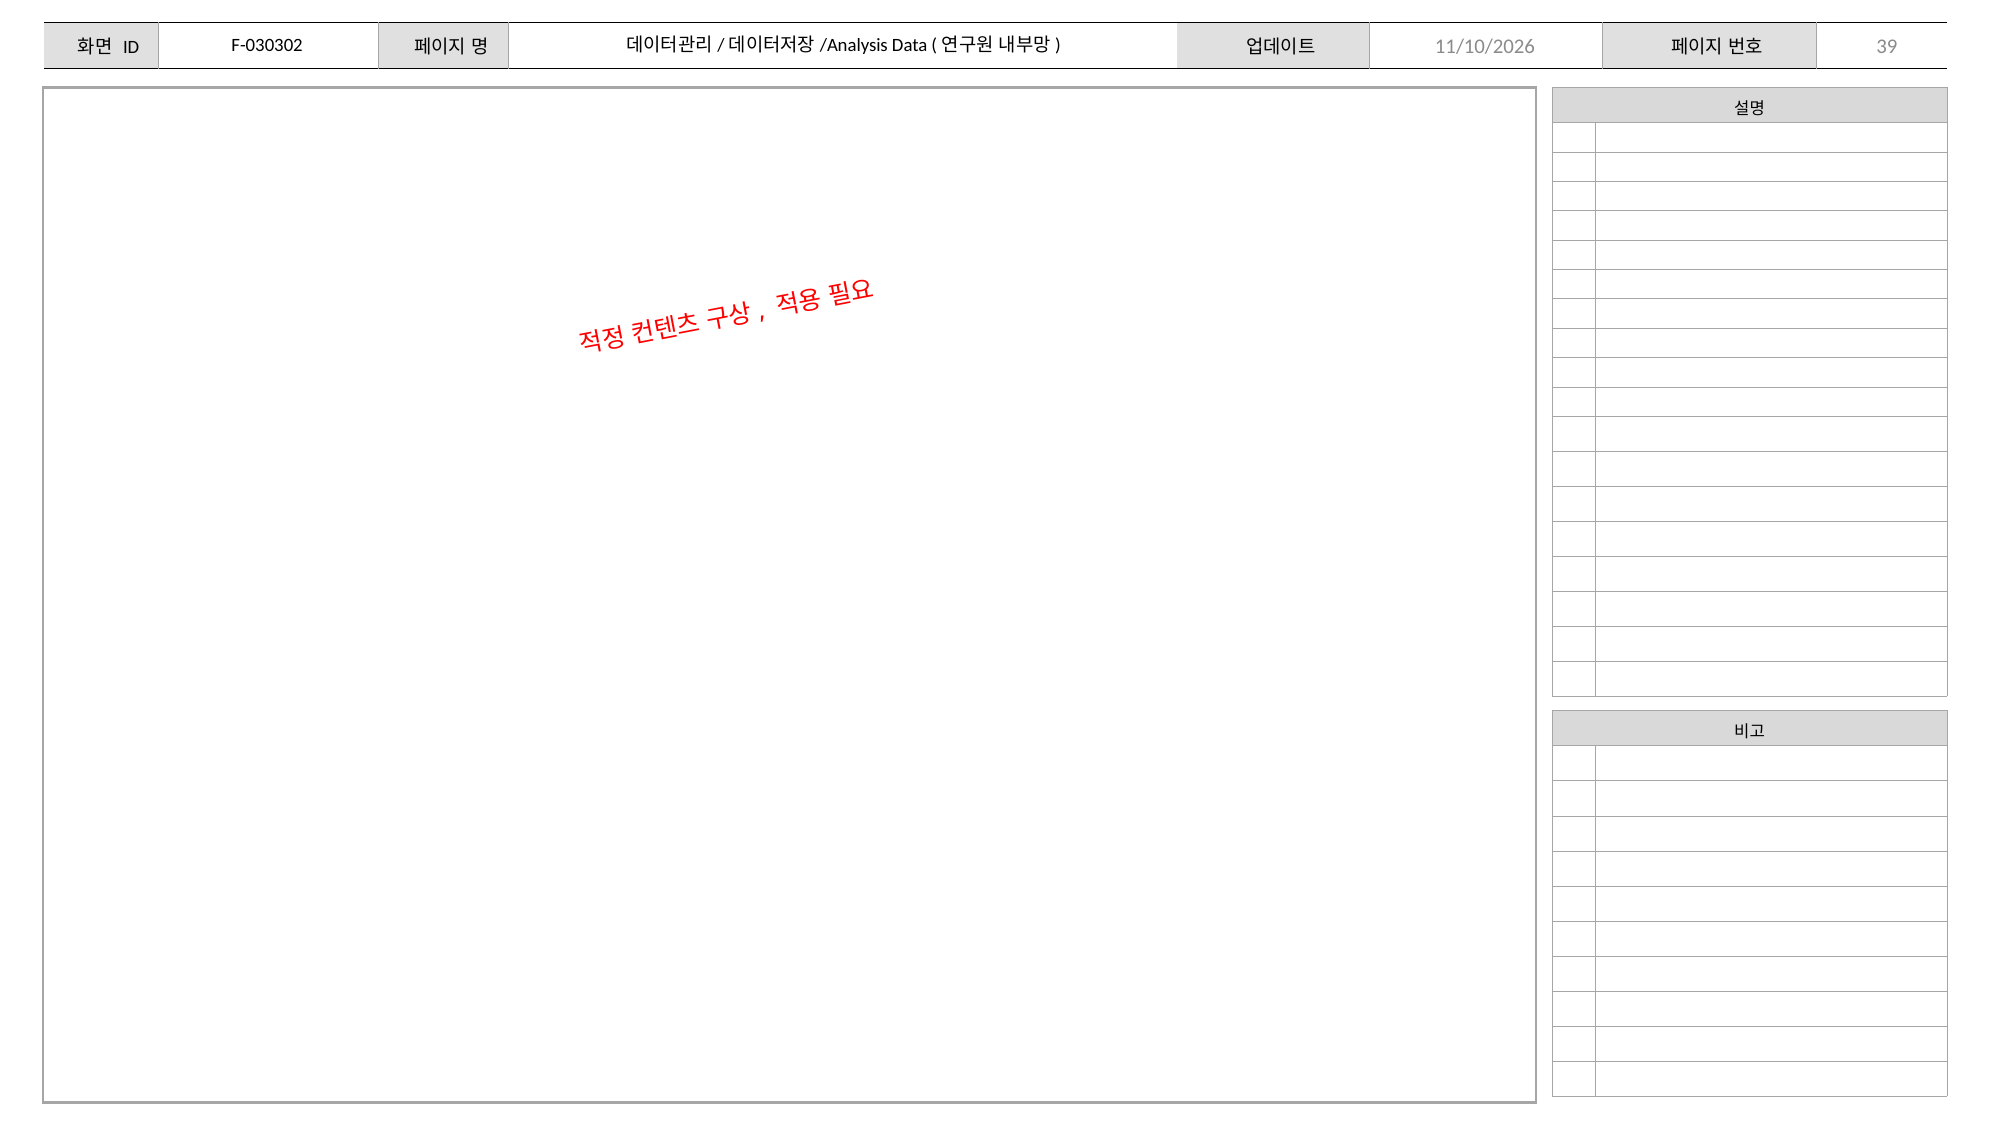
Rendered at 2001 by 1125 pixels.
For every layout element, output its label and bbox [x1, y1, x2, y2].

table_cell [1553, 241, 1595, 269]
table_cell [1596, 922, 1947, 956]
table_cell [1553, 211, 1595, 240]
table_cell [1553, 487, 1595, 521]
table_cell [1553, 957, 1595, 991]
table_cell [1553, 746, 1595, 780]
table_cell [1553, 299, 1595, 328]
table_cell [1553, 662, 1595, 696]
table_cell [1553, 417, 1595, 451]
slide_number [1825, 29, 1949, 61]
text_box [528, 255, 925, 376]
table_cell [1596, 299, 1947, 328]
table_cell [1596, 522, 1947, 556]
table_cell [1596, 1027, 1947, 1061]
table_cell [1553, 182, 1595, 210]
table_cell [1596, 627, 1947, 661]
table_cell [1553, 388, 1595, 416]
table_cell [1596, 452, 1947, 486]
table_cell [1596, 211, 1947, 240]
table_cell [1553, 922, 1595, 956]
table_cell [1596, 1062, 1947, 1096]
table_cell [1553, 557, 1595, 591]
table_cell [1553, 627, 1595, 661]
list [514, 27, 1174, 64]
table_cell [1596, 887, 1947, 921]
table_cell [1596, 662, 1947, 696]
table_cell [1596, 329, 1947, 357]
table_cell [1596, 270, 1947, 298]
table_cell [1596, 557, 1947, 591]
table_cell [1596, 388, 1947, 416]
table_cell [1553, 522, 1595, 556]
table_cell [1596, 417, 1947, 451]
table_header [1553, 711, 1947, 745]
list [162, 27, 372, 64]
table_cell [1553, 781, 1595, 816]
table_cell [1596, 182, 1947, 210]
table_header [1553, 88, 1947, 122]
table_cell [1553, 992, 1595, 1026]
table_cell [1596, 358, 1947, 387]
table_cell [1553, 270, 1595, 298]
slide_number [1377, 29, 1593, 61]
table_cell [1553, 123, 1595, 152]
table_cell [1553, 153, 1595, 181]
table_cell [1553, 852, 1595, 886]
table_cell [1553, 1062, 1595, 1096]
table_cell [1596, 852, 1947, 886]
table_cell [1596, 241, 1947, 269]
table_cell [1596, 817, 1947, 851]
table_cell [1596, 487, 1947, 521]
table_cell [1553, 592, 1595, 626]
table_cell [1553, 329, 1595, 357]
table_cell [1553, 452, 1595, 486]
table_cell [1553, 887, 1595, 921]
table_cell [1553, 358, 1595, 387]
table_cell [1596, 957, 1947, 991]
table_cell [1596, 781, 1947, 816]
table_cell [1553, 1027, 1595, 1061]
table_cell [1596, 992, 1947, 1026]
table_cell [1553, 817, 1595, 851]
table_cell [1596, 592, 1947, 626]
table_cell [1596, 123, 1947, 152]
table_cell [1596, 153, 1947, 181]
table_cell [1596, 746, 1947, 780]
